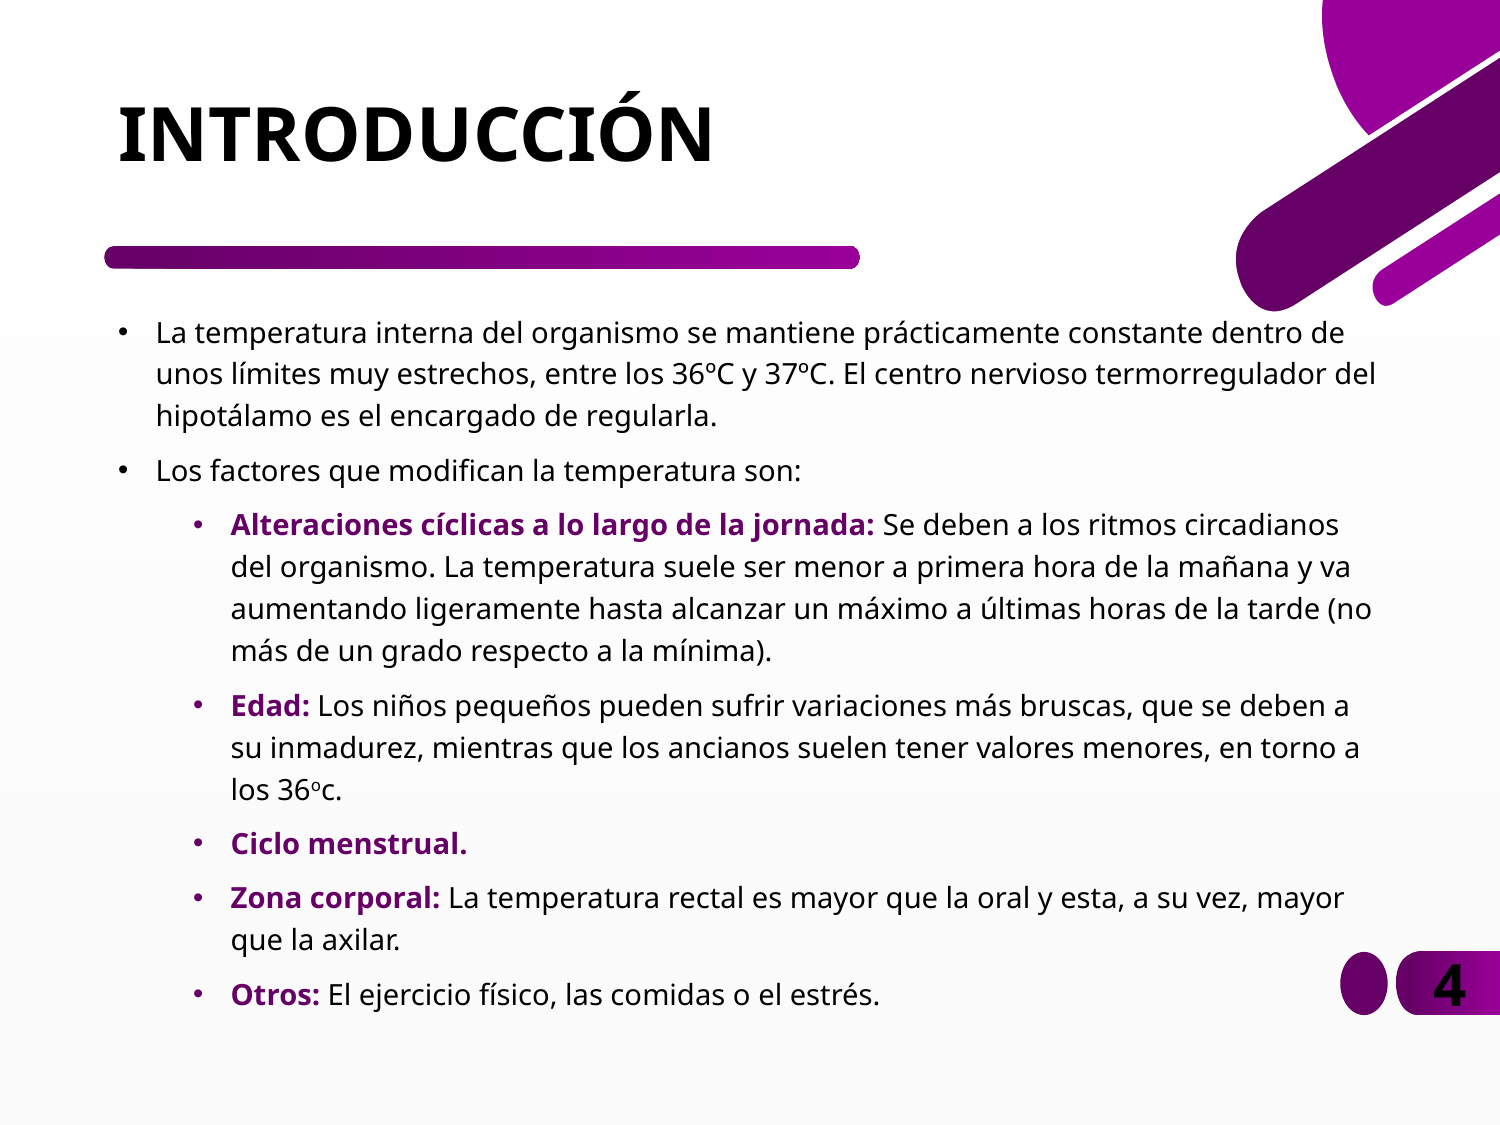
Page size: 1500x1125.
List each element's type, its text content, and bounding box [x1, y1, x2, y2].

text_box 4 [1399, 940, 1500, 1035]
list La temperatura interna del organismo se mantiene prácticamente constante dentro de unos límites muy estrechos, entre los 36ºC y 37ºC. El centro nervioso termorregulador del hipotálamo es el encargado de regularla. Los factores que modifican la temperatura son: Alteraciones cíclicas a lo largo de la jornada: Se deben a los ritmos circadianos del organismo. La temperatura suele ser menor a primera hora de la mañana y va aumentando ligeramente hasta alcanzar un máximo a últimas horas de la tarde (no más de un grado respecto a la mínima). Edad: Los niños pequeños pueden sufrir variaciones más bruscas, que se deben a su inmadurez, mientras que los ancianos suelen tener valores menores, en torno a los 36oc. Ciclo menstrual. Zona corporal: La temperatura rectal es mayor que la oral y esta, a su vez, mayor que la axilar. Otros: El ejercicio físico, las comidas o el estrés. [103, 299, 1397, 1014]
title INTRODUCCIÓN [103, 59, 1217, 215]
